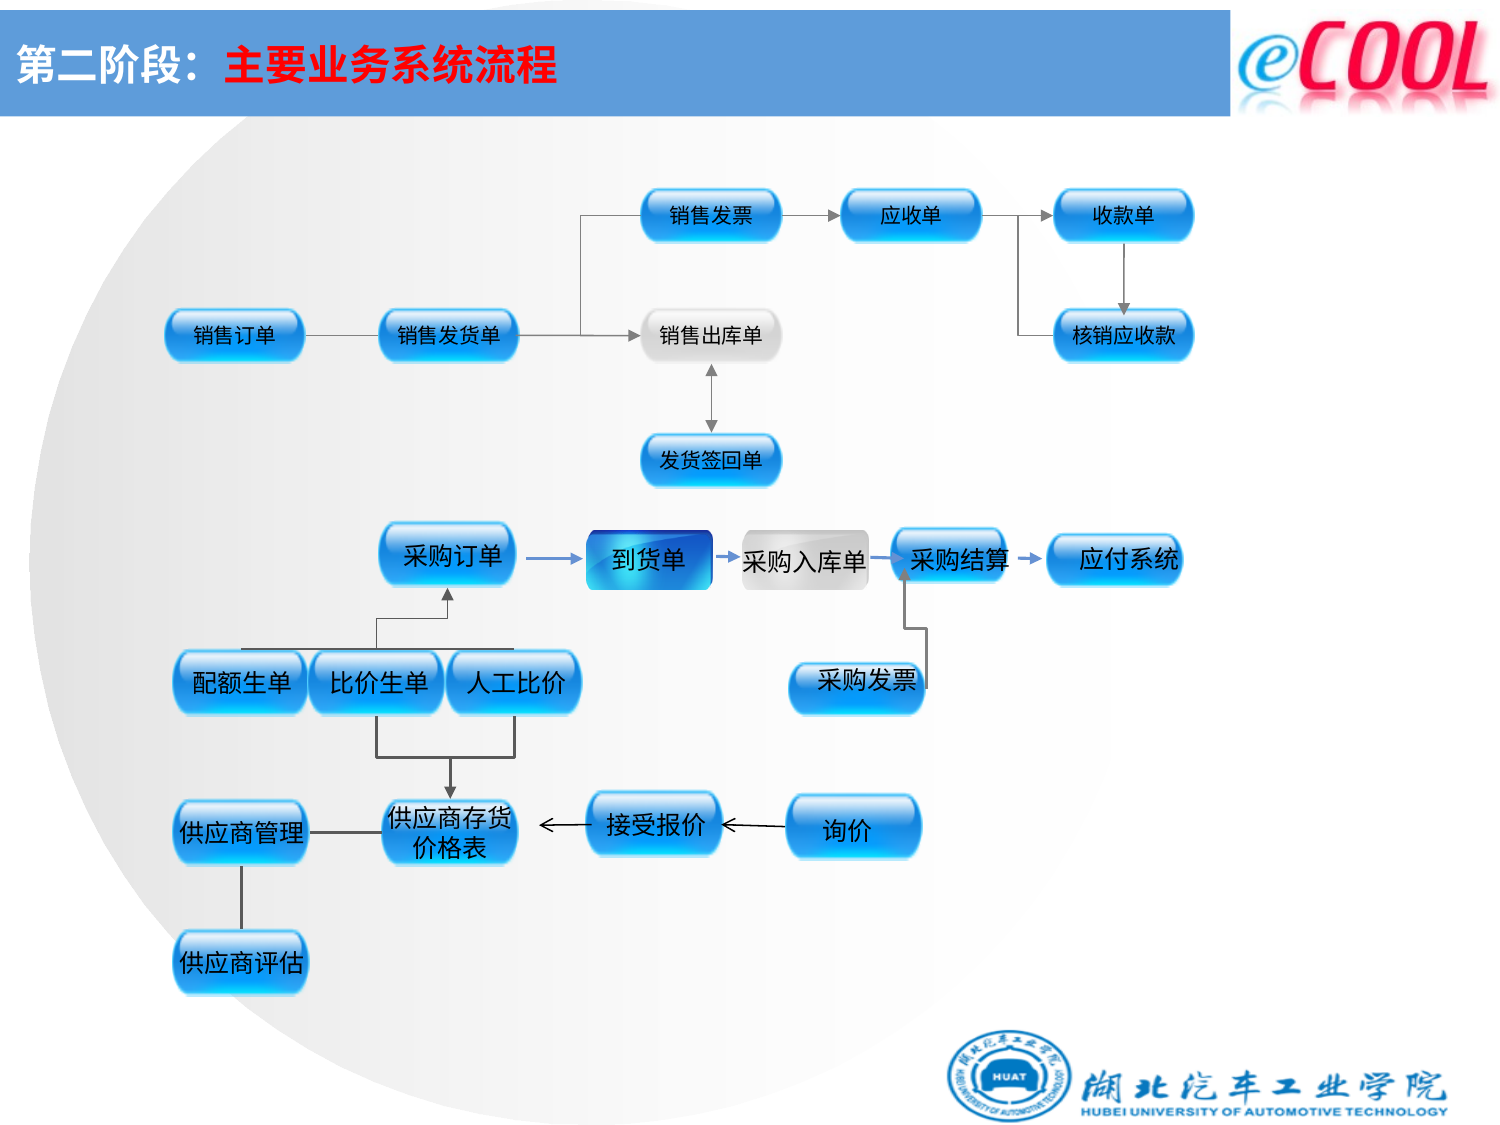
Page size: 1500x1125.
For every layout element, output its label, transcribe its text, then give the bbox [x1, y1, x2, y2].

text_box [163, 187, 1196, 489]
picture [927, 1023, 1490, 1125]
title 第二阶段：主要业务系统流程 [0, 23, 1231, 104]
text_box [163, 520, 1196, 997]
picture [1232, 9, 1500, 117]
